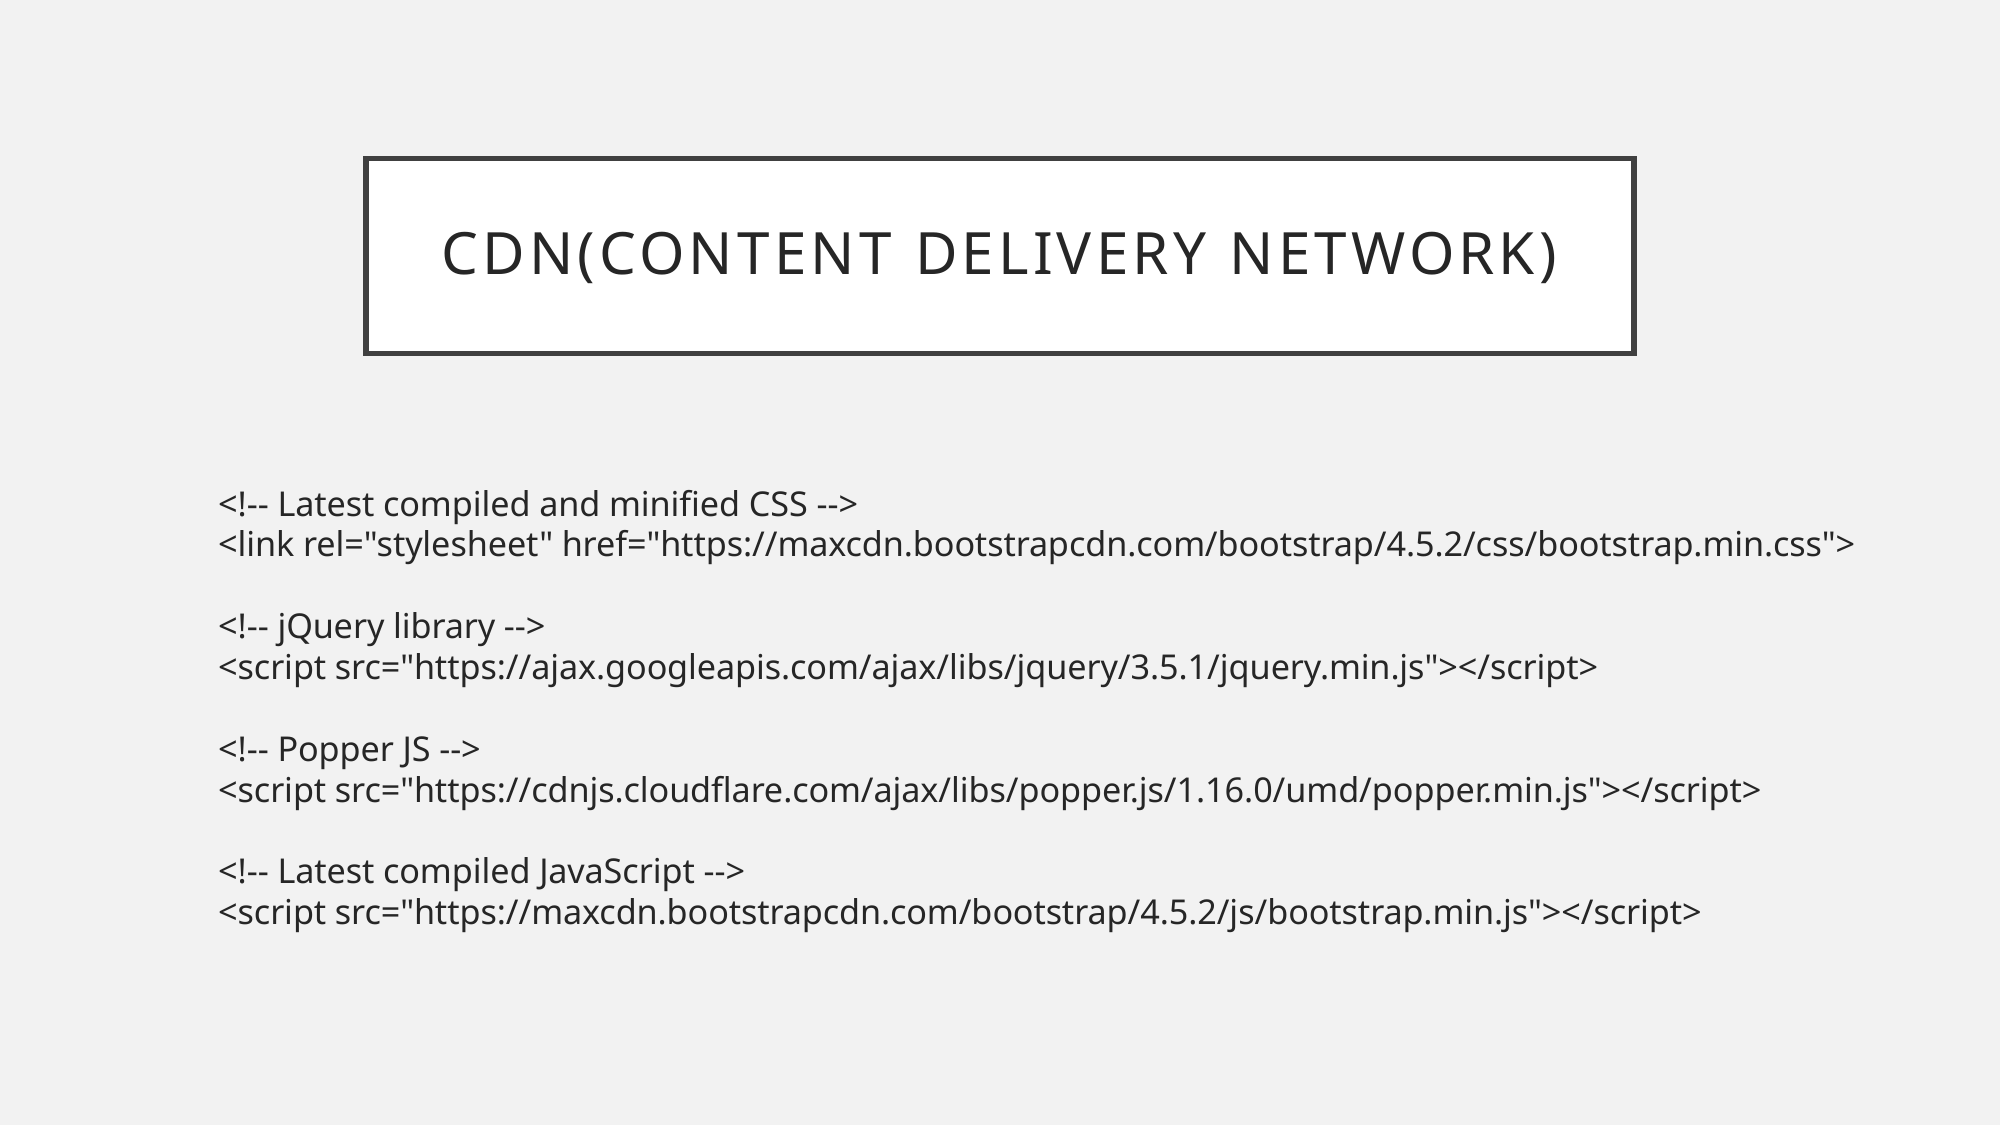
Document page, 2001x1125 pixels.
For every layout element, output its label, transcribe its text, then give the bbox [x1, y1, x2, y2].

title cdn(Content delivery network) [363, 156, 1637, 356]
list <!-- Latest compiled and minified CSS --> <link rel="stylesheet" href="https://maxcdn.bootstrapcdn.com/bootstrap/4.5.2/css/bootstrap.min.css"> <!-- jQuery library --> <script src="https://ajax.googleapis.com/ajax/libs/jquery/3.5.1/jquery.min.js"></script> <!-- Popper JS --> <script src="https://cdnjs.cloudflare.com/ajax/libs/popper.js/1.16.0/umd/popper.min.js"></script> <!-- Latest compiled JavaScript --> <script src="https://maxcdn.bootstrapcdn.com/bootstrap/4.5.2/js/bootstrap.min.js"></script> [203, 474, 1884, 984]
